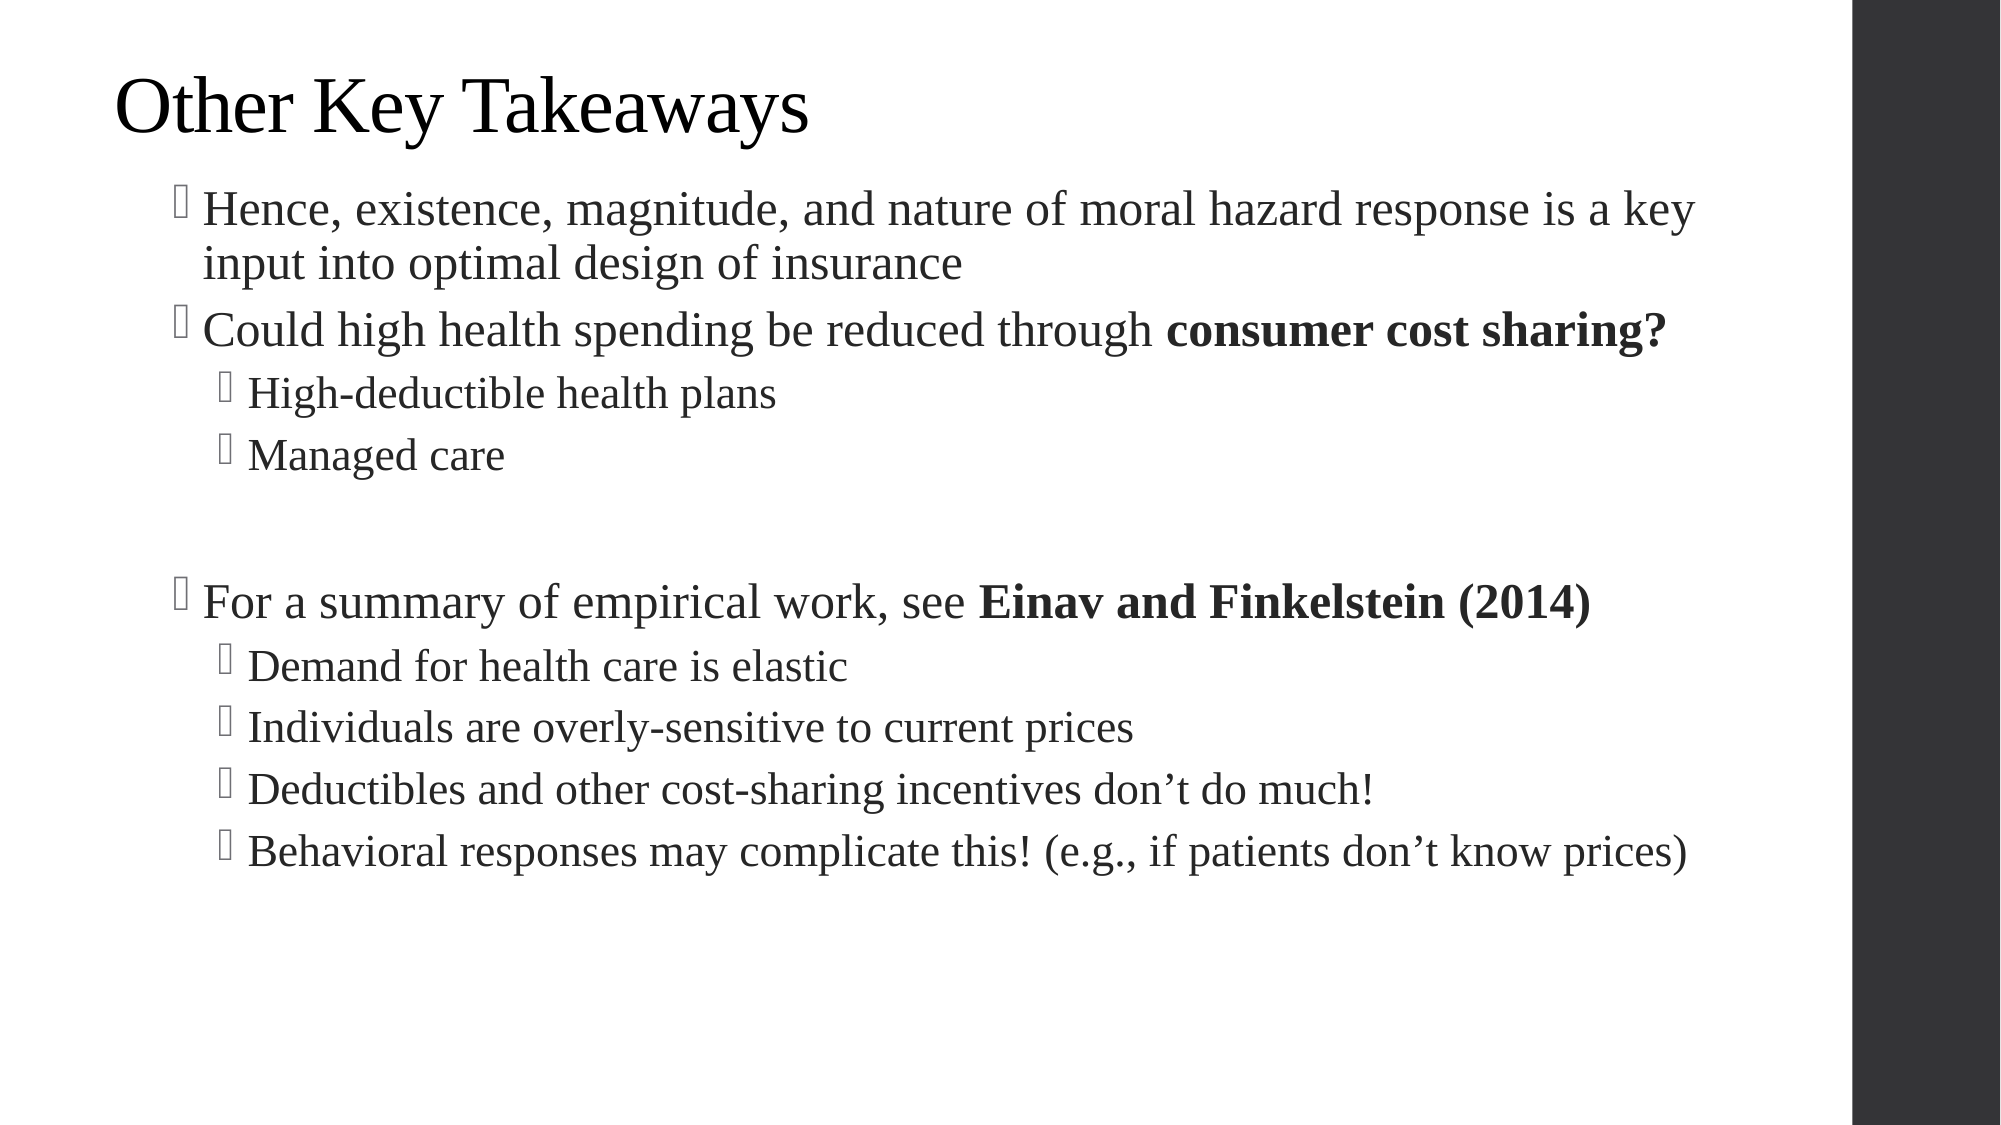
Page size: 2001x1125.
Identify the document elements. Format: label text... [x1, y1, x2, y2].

list Hence, existence, magnitude, and nature of moral hazard response is a key input into optimal design of insurance Could high health spending be reduced through consumer cost sharing? High-deductible health plans Managed care For a summary of empirical work, see Einav and Finkelstein (2014) Demand for health care is elastic Individuals are overly-sensitive to current prices Deductibles and other cost-sharing incentives don’t do much! Behavioral responses may complicate this! (e.g., if patients don’t know prices) [112, 174, 1800, 1070]
title Other Key Takeaways [99, 55, 1663, 158]
